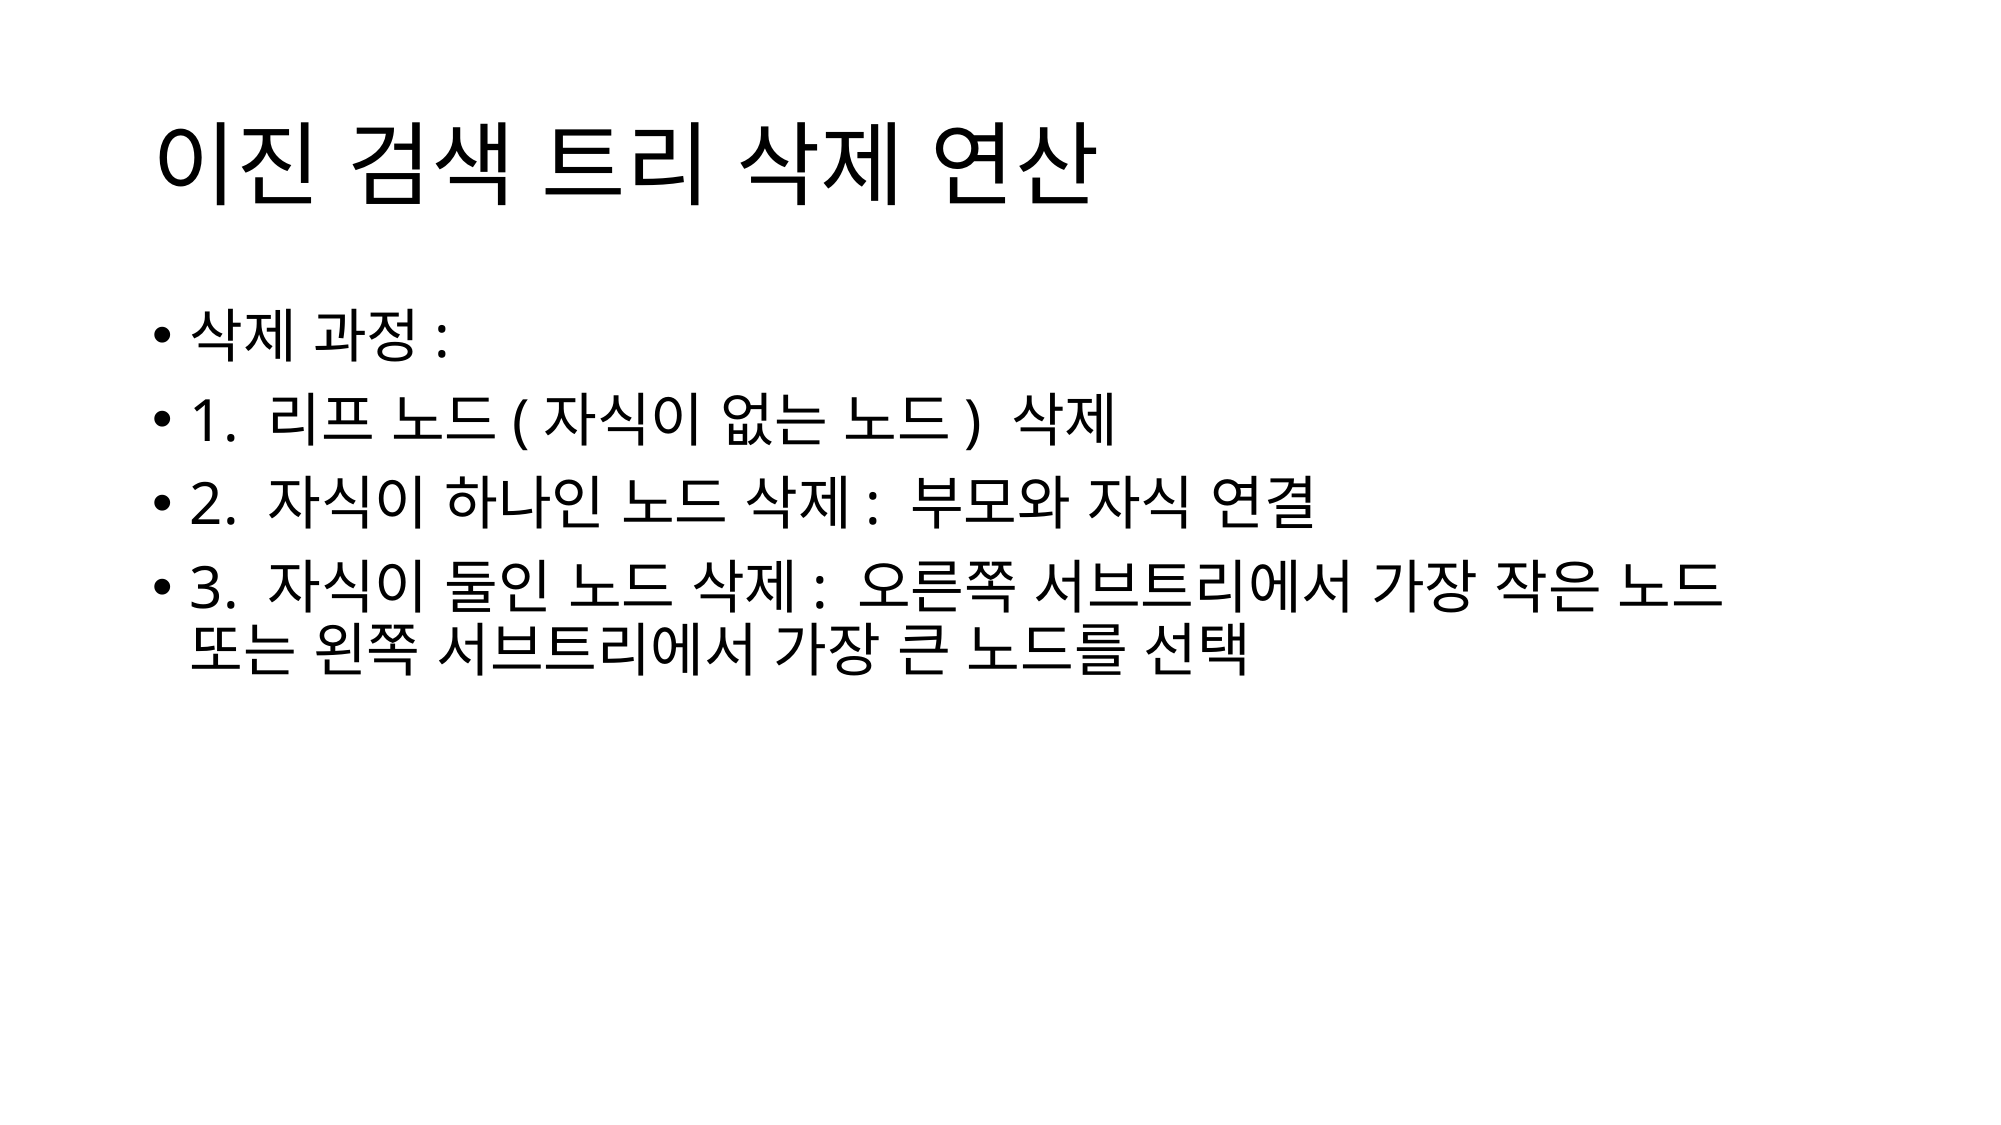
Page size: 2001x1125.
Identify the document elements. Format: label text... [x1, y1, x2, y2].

list 삭제 과정: 1. 리프 노드(자식이 없는 노드) 삭제 2. 자식이 하나인 노드 삭제: 부모와 자식 연결 3. 자식이 둘인 노드 삭제: 오른쪽 서브트리에서 가장 작은 노드 또는 왼쪽 서브트리에서 가장 큰 노드를 선택 [137, 299, 1863, 1014]
title 이진 검색 트리 삭제 연산 [137, 59, 1863, 278]
